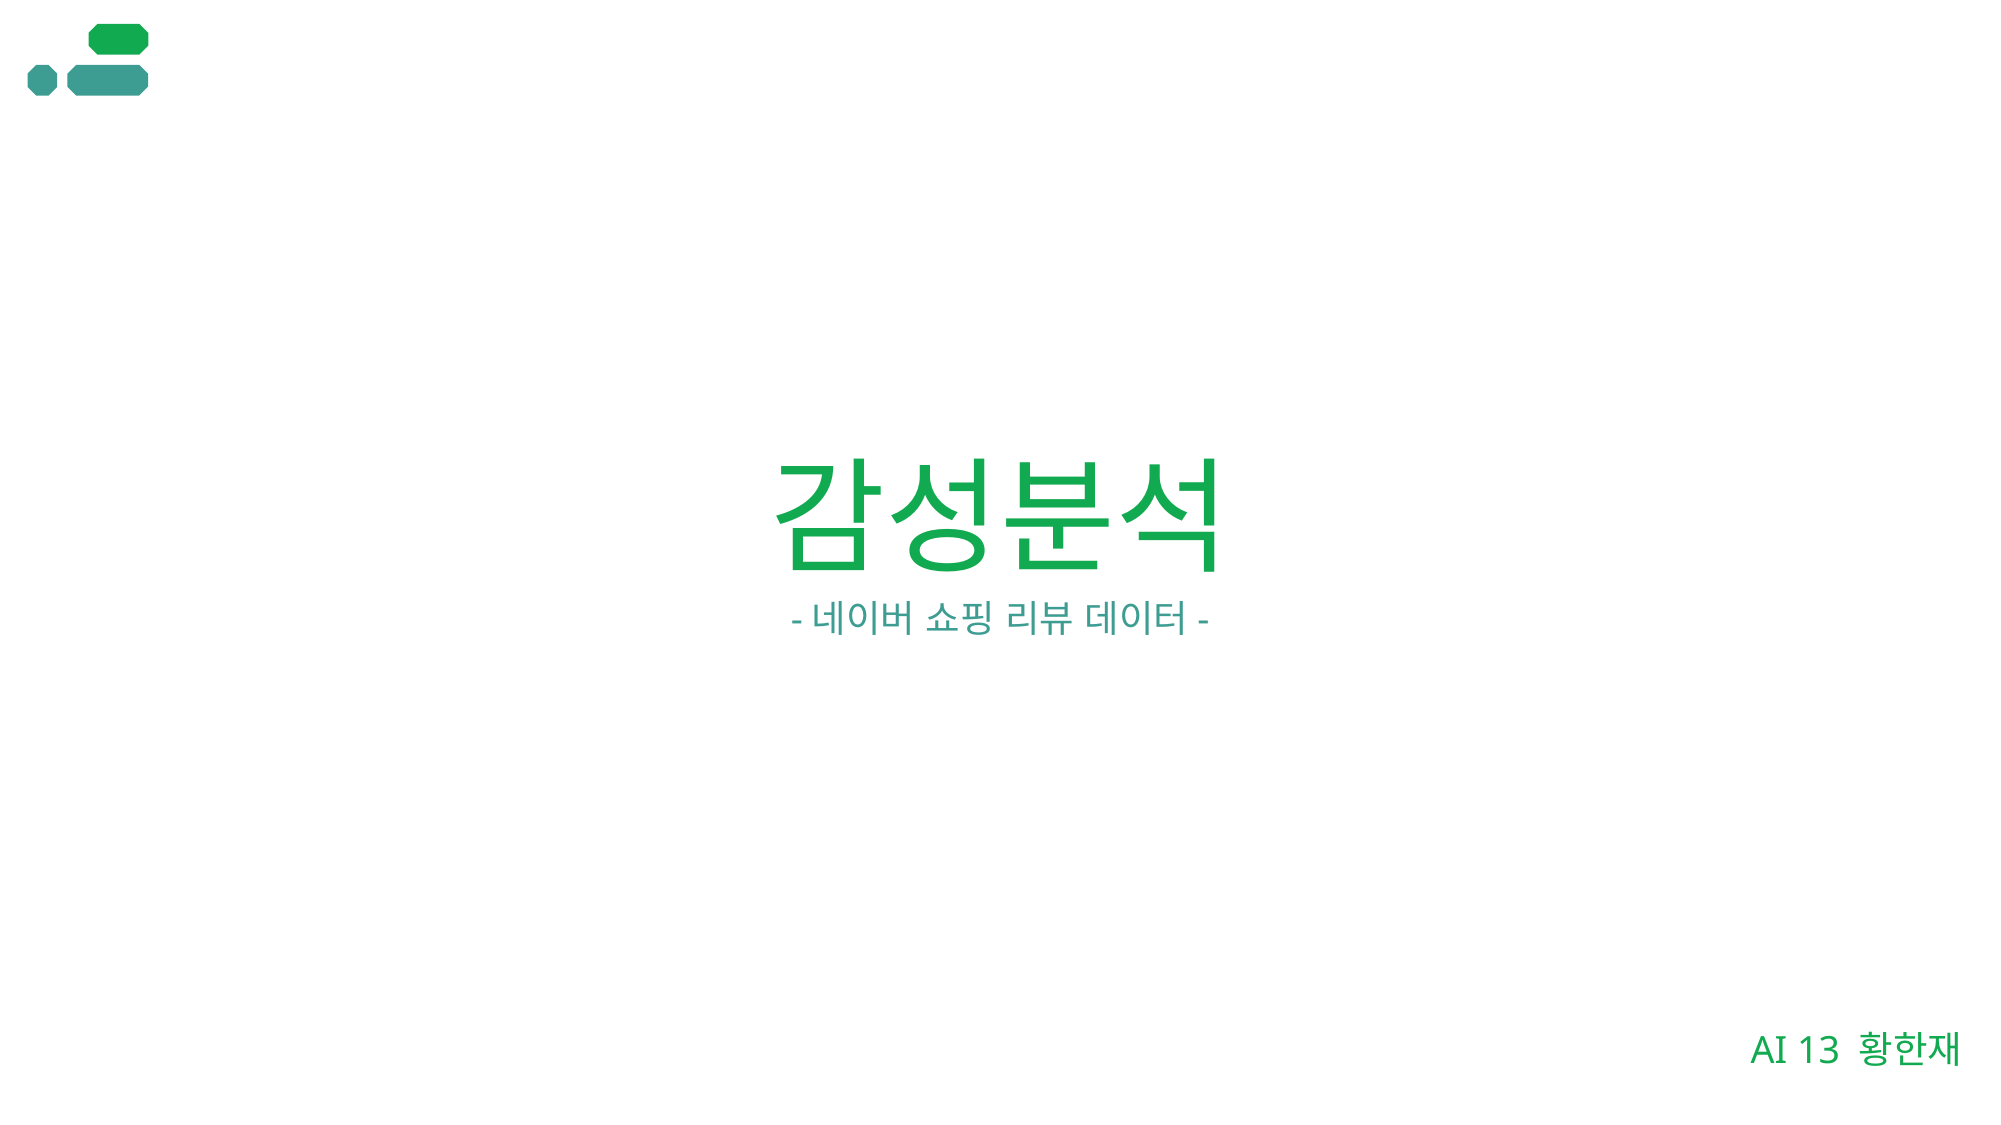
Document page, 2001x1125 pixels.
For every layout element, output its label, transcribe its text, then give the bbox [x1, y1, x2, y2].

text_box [27, 23, 149, 96]
text_box -네이버 쇼핑 리뷰 데이터- [775, 595, 1225, 647]
text_box 감성분석 [755, 430, 1245, 595]
text_box AI 13 황한재 [1735, 1019, 1978, 1079]
